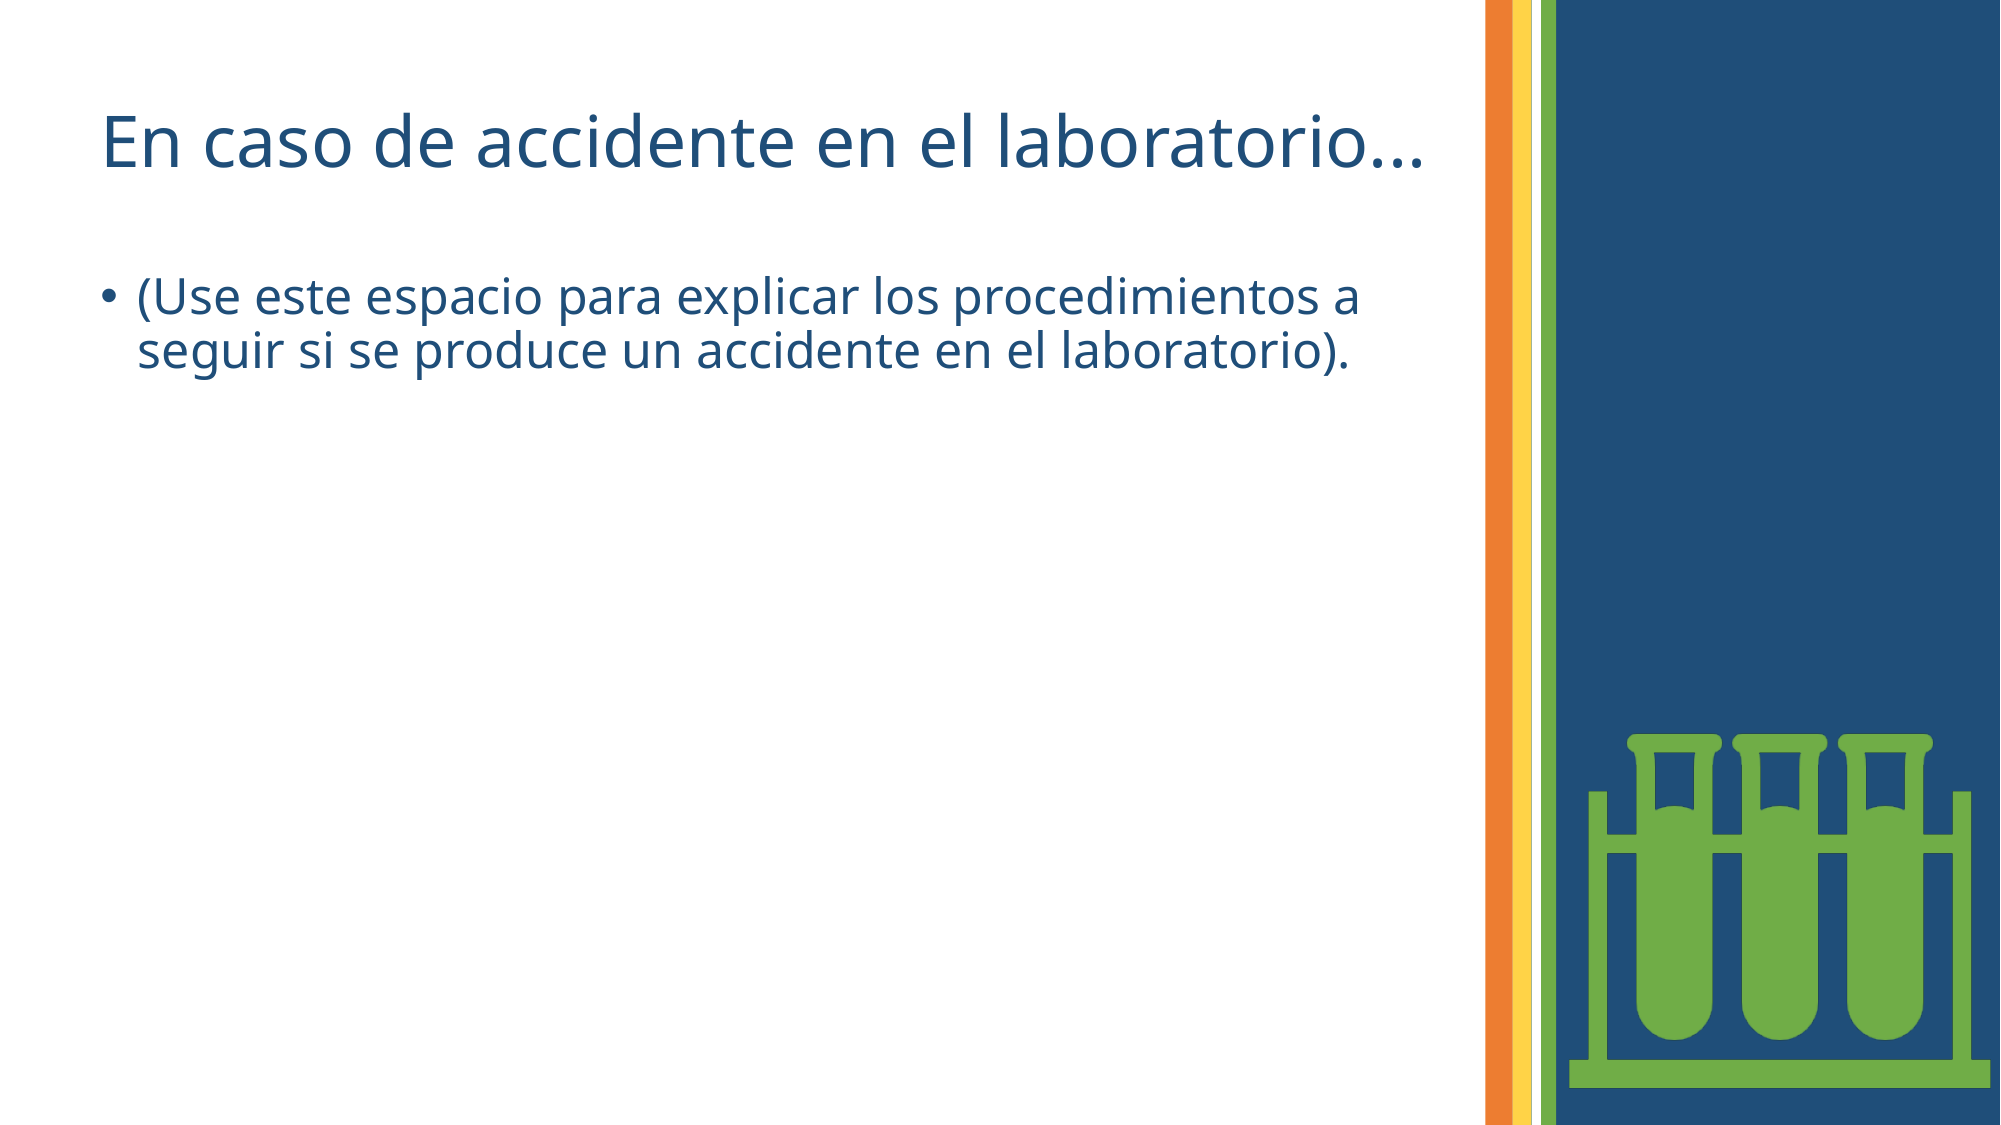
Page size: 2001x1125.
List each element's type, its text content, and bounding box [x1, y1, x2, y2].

title En caso de accidente en el laboratorio... [85, 59, 1460, 229]
list (Use este espacio para explicar los procedimientos a seguir si se produce un accidente en el laboratorio). [85, 263, 1460, 978]
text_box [1485, 0, 2000, 1125]
